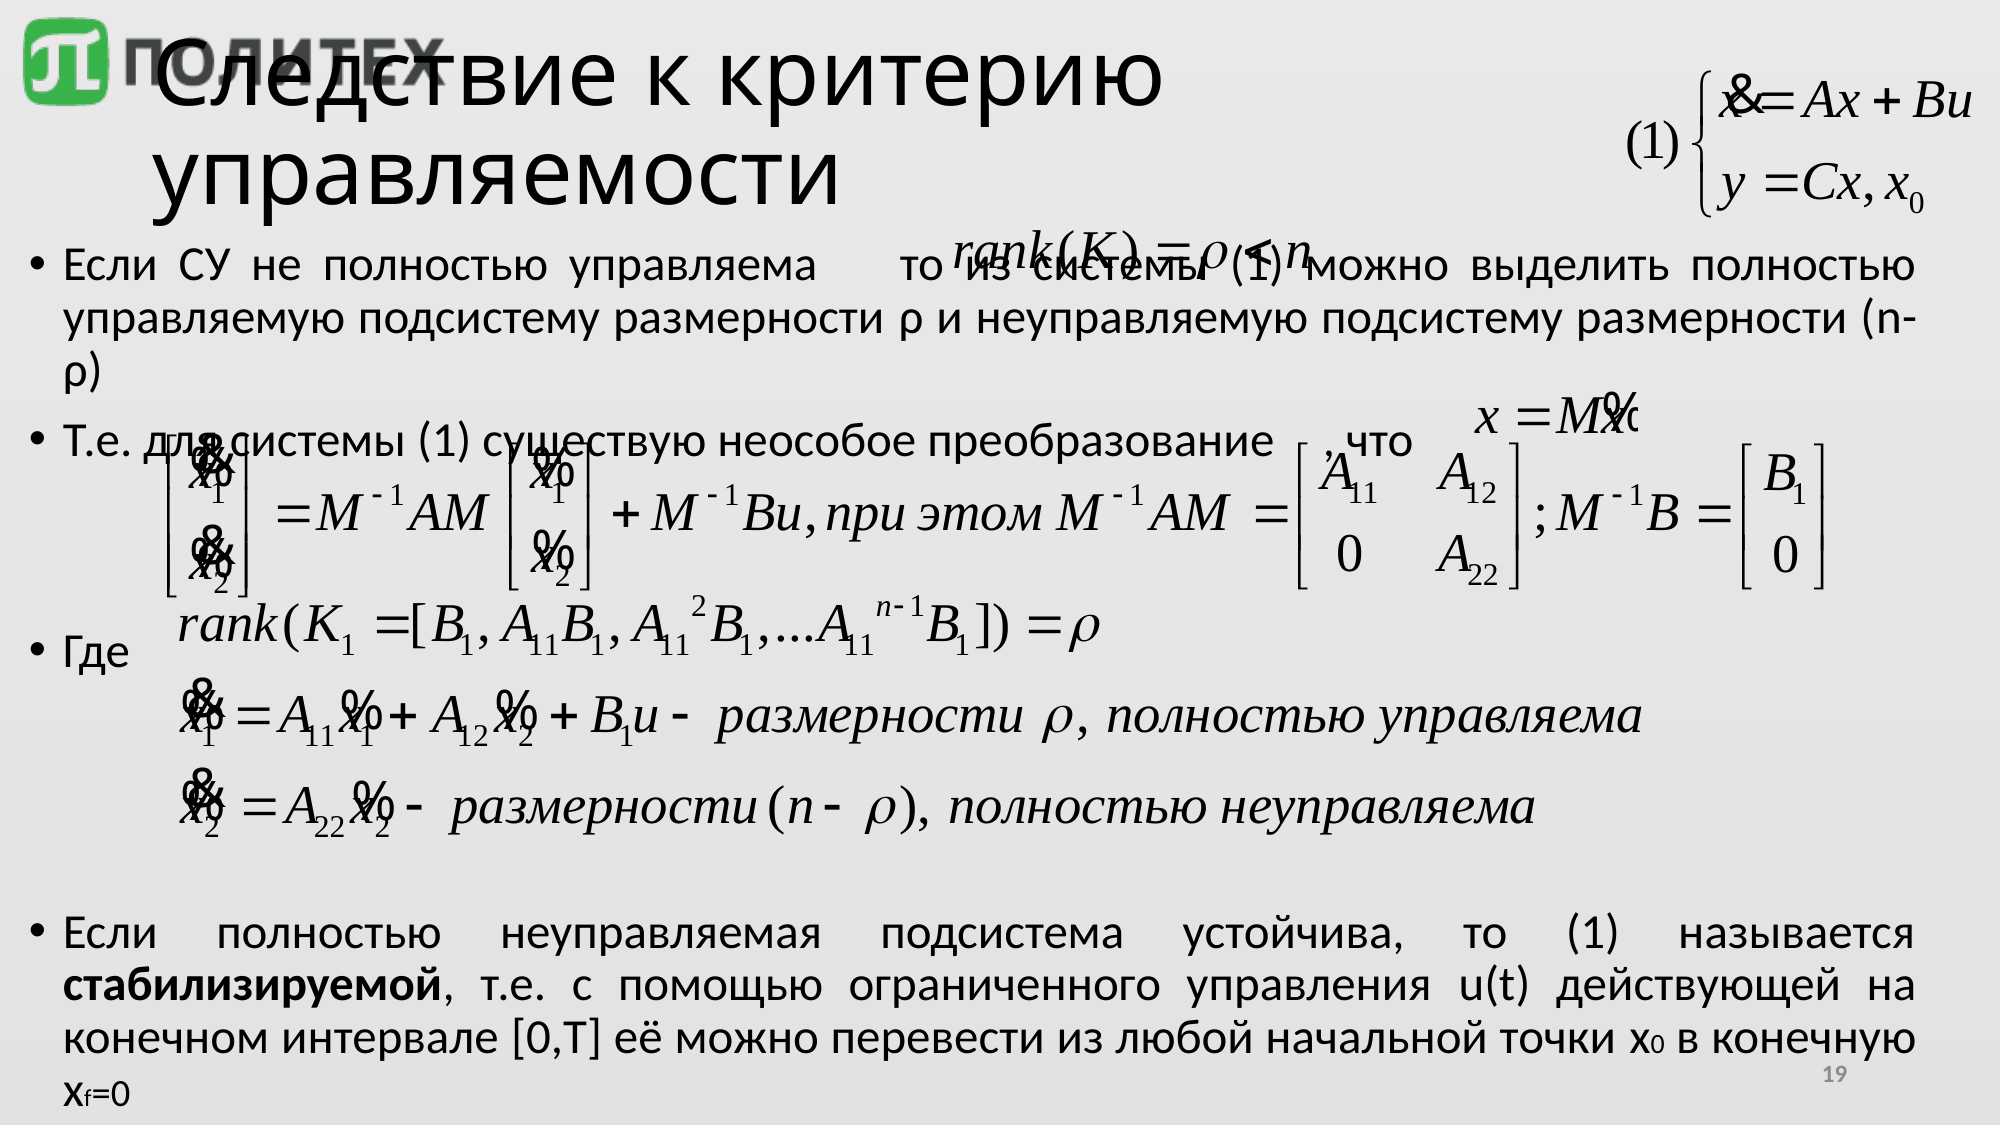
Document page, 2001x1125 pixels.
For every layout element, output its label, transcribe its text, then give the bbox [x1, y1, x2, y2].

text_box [943, 218, 1323, 292]
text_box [154, 425, 1846, 608]
title Следствие к критерию управляемости [137, 16, 1863, 231]
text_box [169, 582, 1656, 851]
picture [0, 0, 469, 125]
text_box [1618, 57, 1983, 232]
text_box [1464, 383, 1638, 425]
slide_number 19 [1412, 1042, 1863, 1103]
list Если СУ не полностью управляема то из системы (1) можно выделить полностью управляемую подсистему размерности ρ и неуправляемую подсистему размерности (n- ρ) Т.е. для системы (1) существую неособое преобразование , что Где Если полностью неуправляемая подсистема устойчива, то (1) называется стабилизируемой, т.е. с помощью ограниченного управления u(t) действующей на конечном интервале [0,T] её можно перевести из любой начальной точки x0 в конечную xf=0 [13, 231, 1932, 1125]
